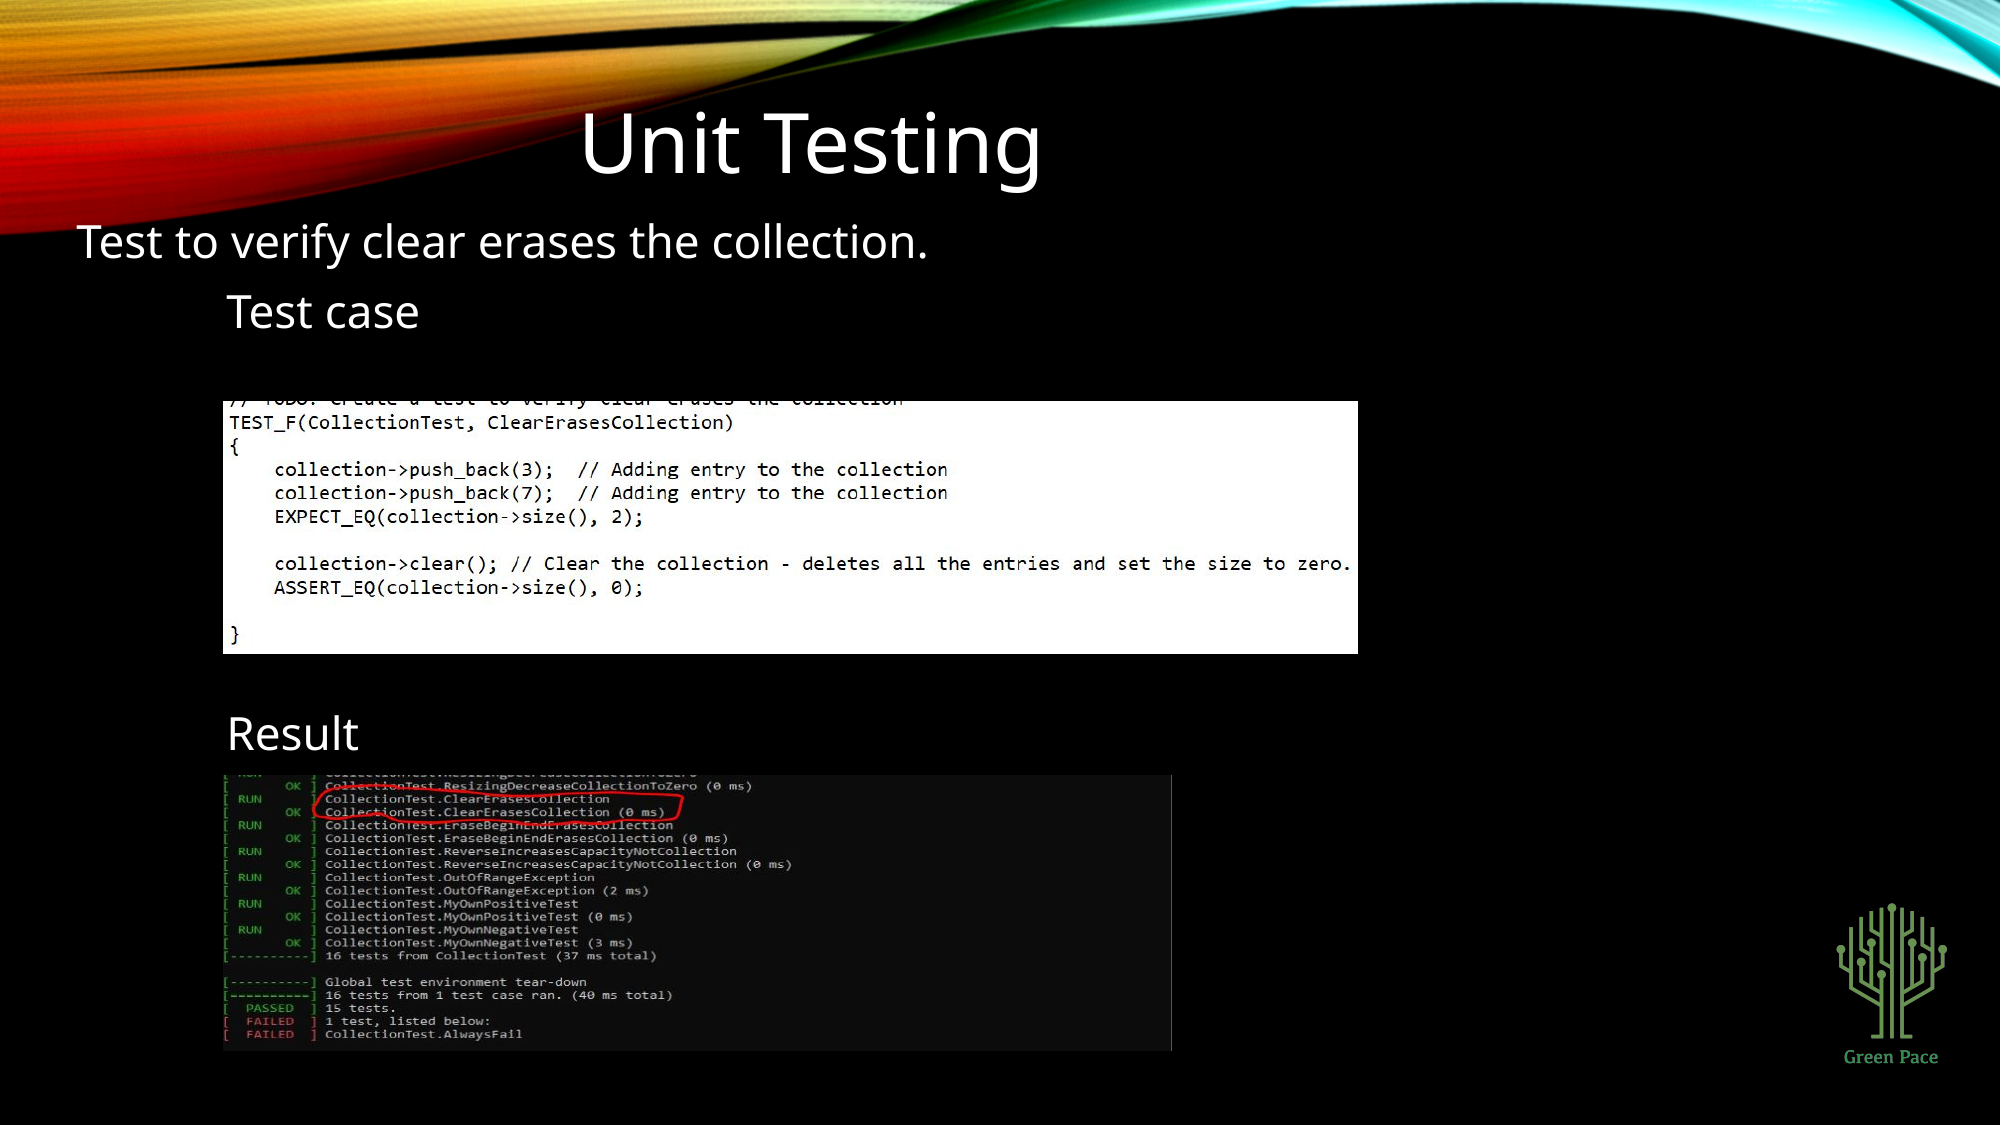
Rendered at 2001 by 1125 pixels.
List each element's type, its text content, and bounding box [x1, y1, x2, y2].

picture [1817, 892, 1964, 1082]
picture [222, 401, 1358, 655]
picture [222, 775, 1172, 1052]
picture [0, 0, 2000, 237]
list Test to verify clear erases the collection. Test case Result [61, 211, 1837, 1050]
title Unit Testing [562, 40, 1061, 211]
